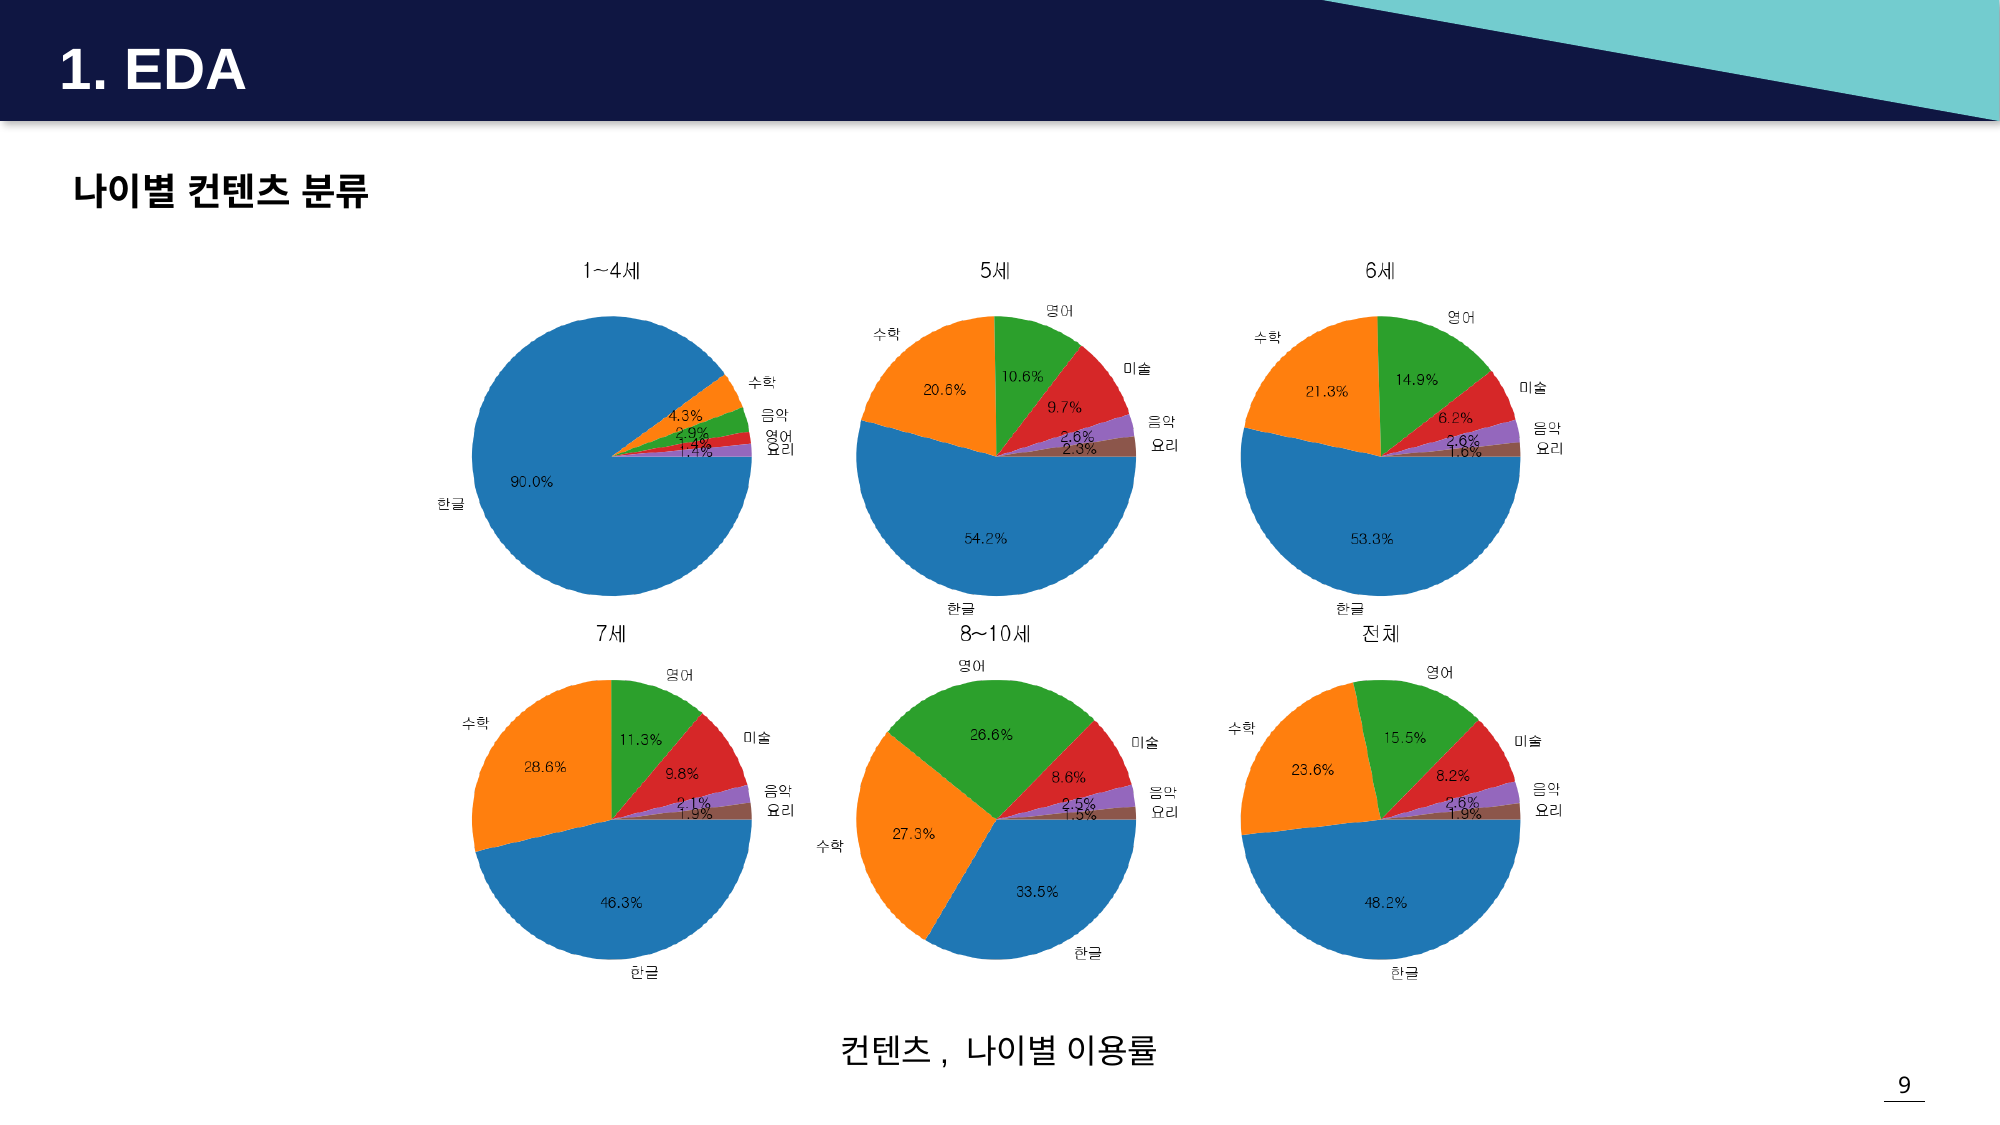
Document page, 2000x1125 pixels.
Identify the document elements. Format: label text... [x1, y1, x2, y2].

title 1. EDA [44, 27, 953, 105]
text_box 나이별 컨텐츠 분류 [58, 160, 386, 221]
text_box 컨텐츠, 나이별 이용률 [816, 1023, 1183, 1078]
picture [428, 254, 1571, 1001]
